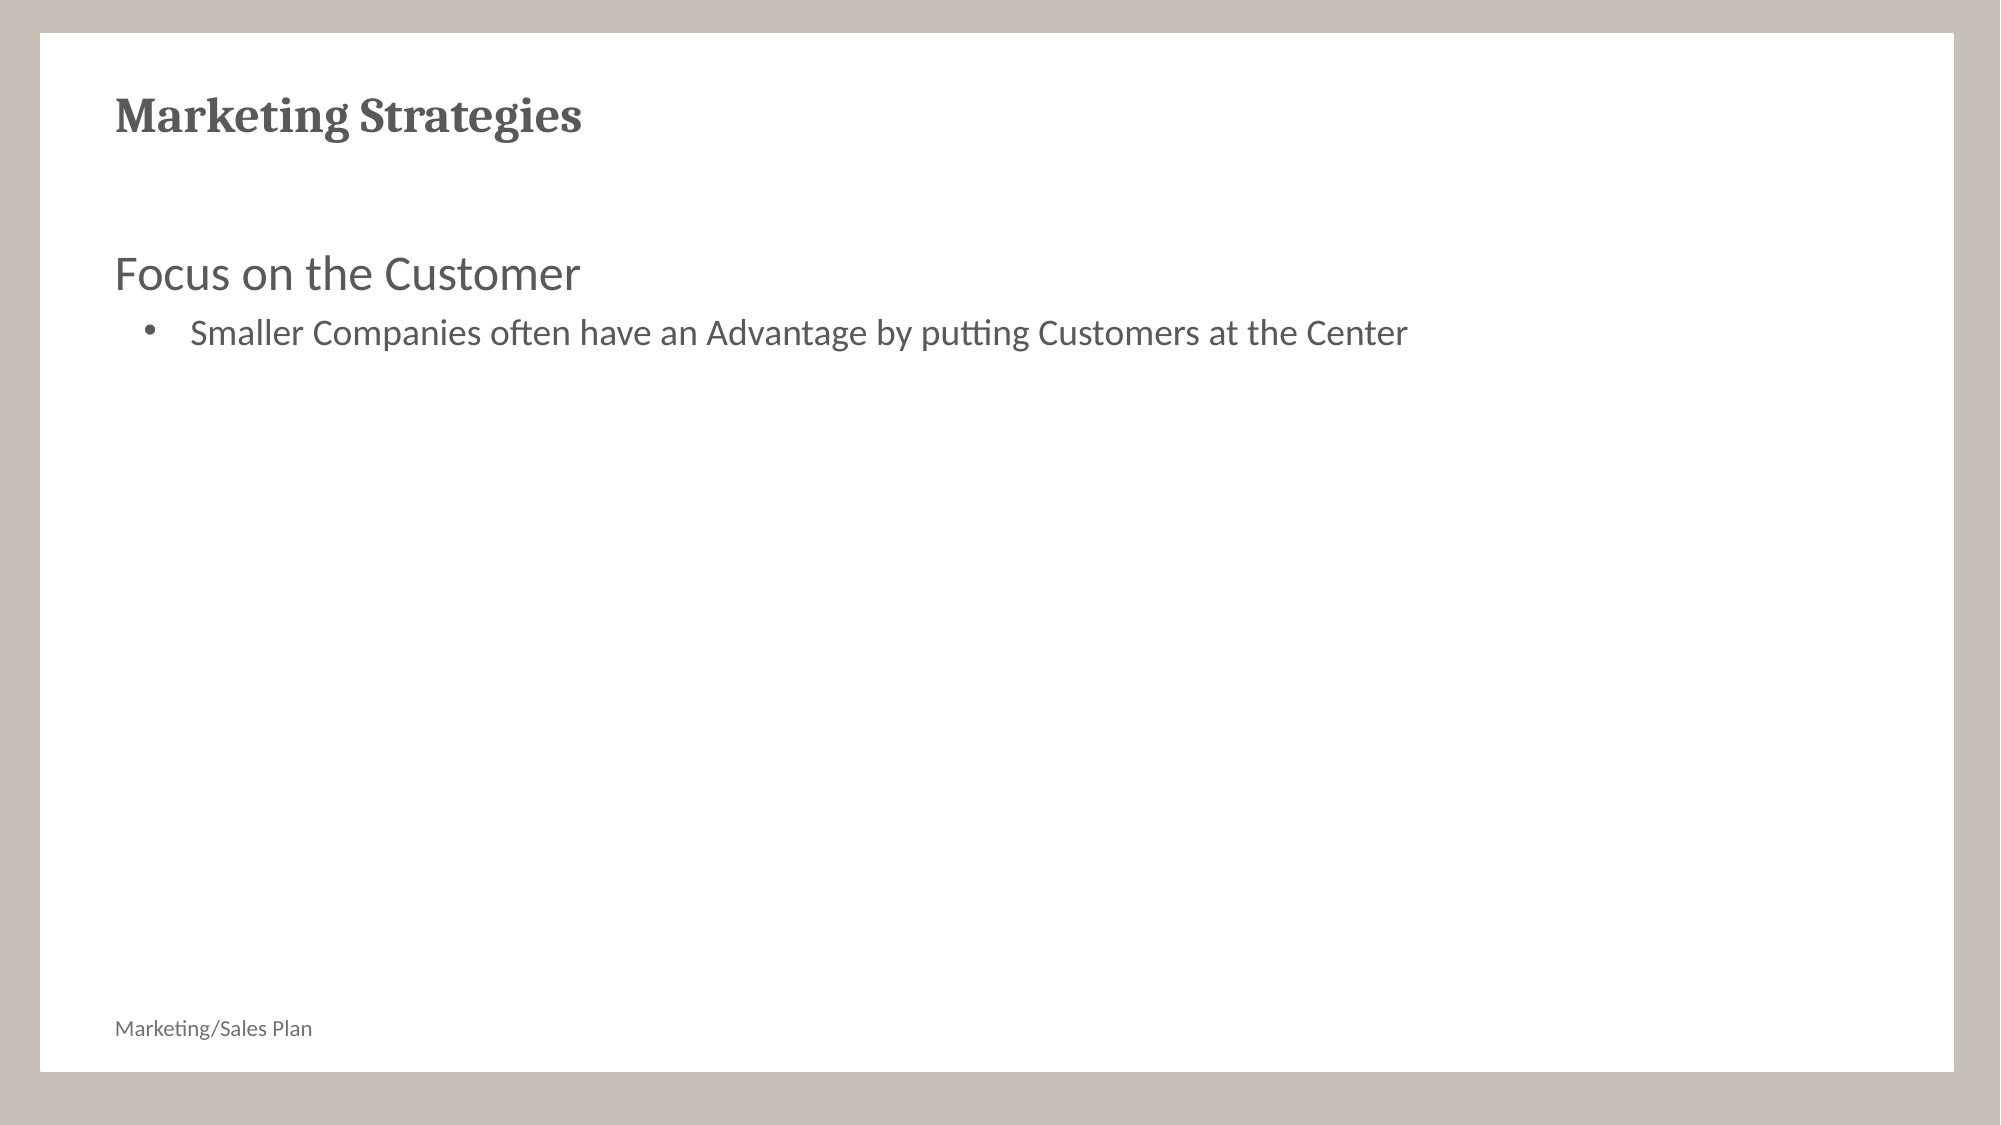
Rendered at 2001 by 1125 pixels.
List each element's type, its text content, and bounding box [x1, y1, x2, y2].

title Marketing Strategies [99, 75, 1900, 162]
list Focus on the Customer Smaller Companies often have an Advantage by putting Customers at the Center [99, 162, 1900, 713]
text_box [41, 33, 1953, 1072]
slide_number Marketing/Sales Plan [99, 1012, 500, 1043]
